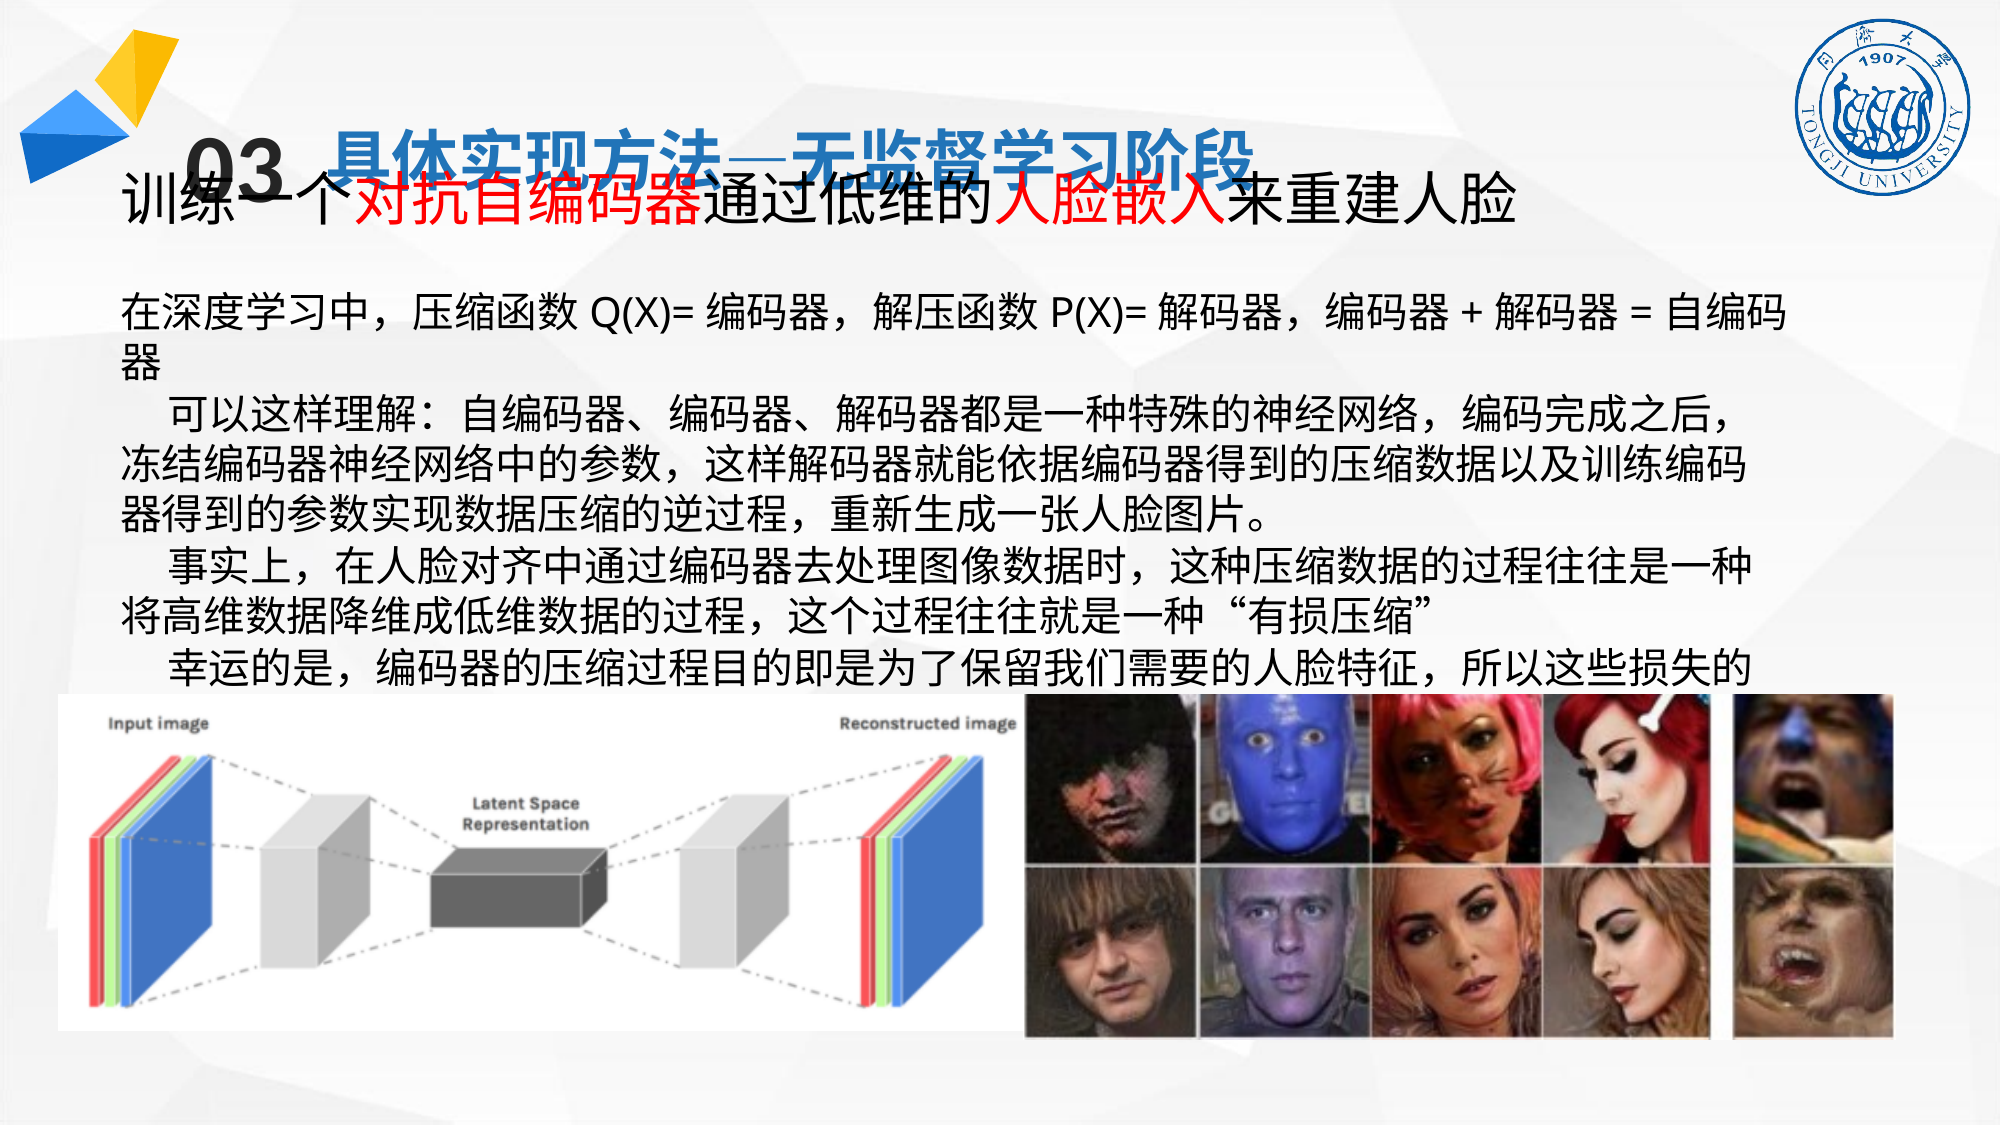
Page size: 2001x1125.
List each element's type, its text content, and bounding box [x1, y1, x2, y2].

text_box [94, 29, 137, 129]
picture [0, 0, 2000, 1125]
text_box 训练一个对抗自编码器通过低维的人脸嵌入来重建人脸 在深度学习中，压缩函数Q(X)=编码器，解压函数P(X)=解码器，编码器+解码器=自编码器 可以这样理解：自编码器、编码器、解码器都是一种特殊的神经网络，编码完成之后，冻结编码器神经网络中的参数，这样解码器就能依据编码器得到的压缩数据以及训练编码器得到的参数实现数据压缩的逆过程，重新生成一张人脸图片。 事实上，在人脸对齐中通过编码器去处理图像数据时，这种压缩数据的过程往往是一种将高维数据降维成低维数据的过程，这个过程往往就是一种“有损压缩” 幸运的是，编码器的压缩过程目的即是为了保留我们需要的人脸特征，所以这些损失的数据往往还是一些与人脸特征无关的“噪声”，如：人脸上夸张的妆容。 [117, 159, 1789, 693]
text_box [19, 133, 129, 184]
text_box [134, 29, 179, 128]
text_box [19, 89, 130, 137]
title 03具体实现方法—无监督学习阶段 [179, 14, 1292, 159]
text_box [1789, 13, 1976, 201]
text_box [924, 544, 1076, 581]
